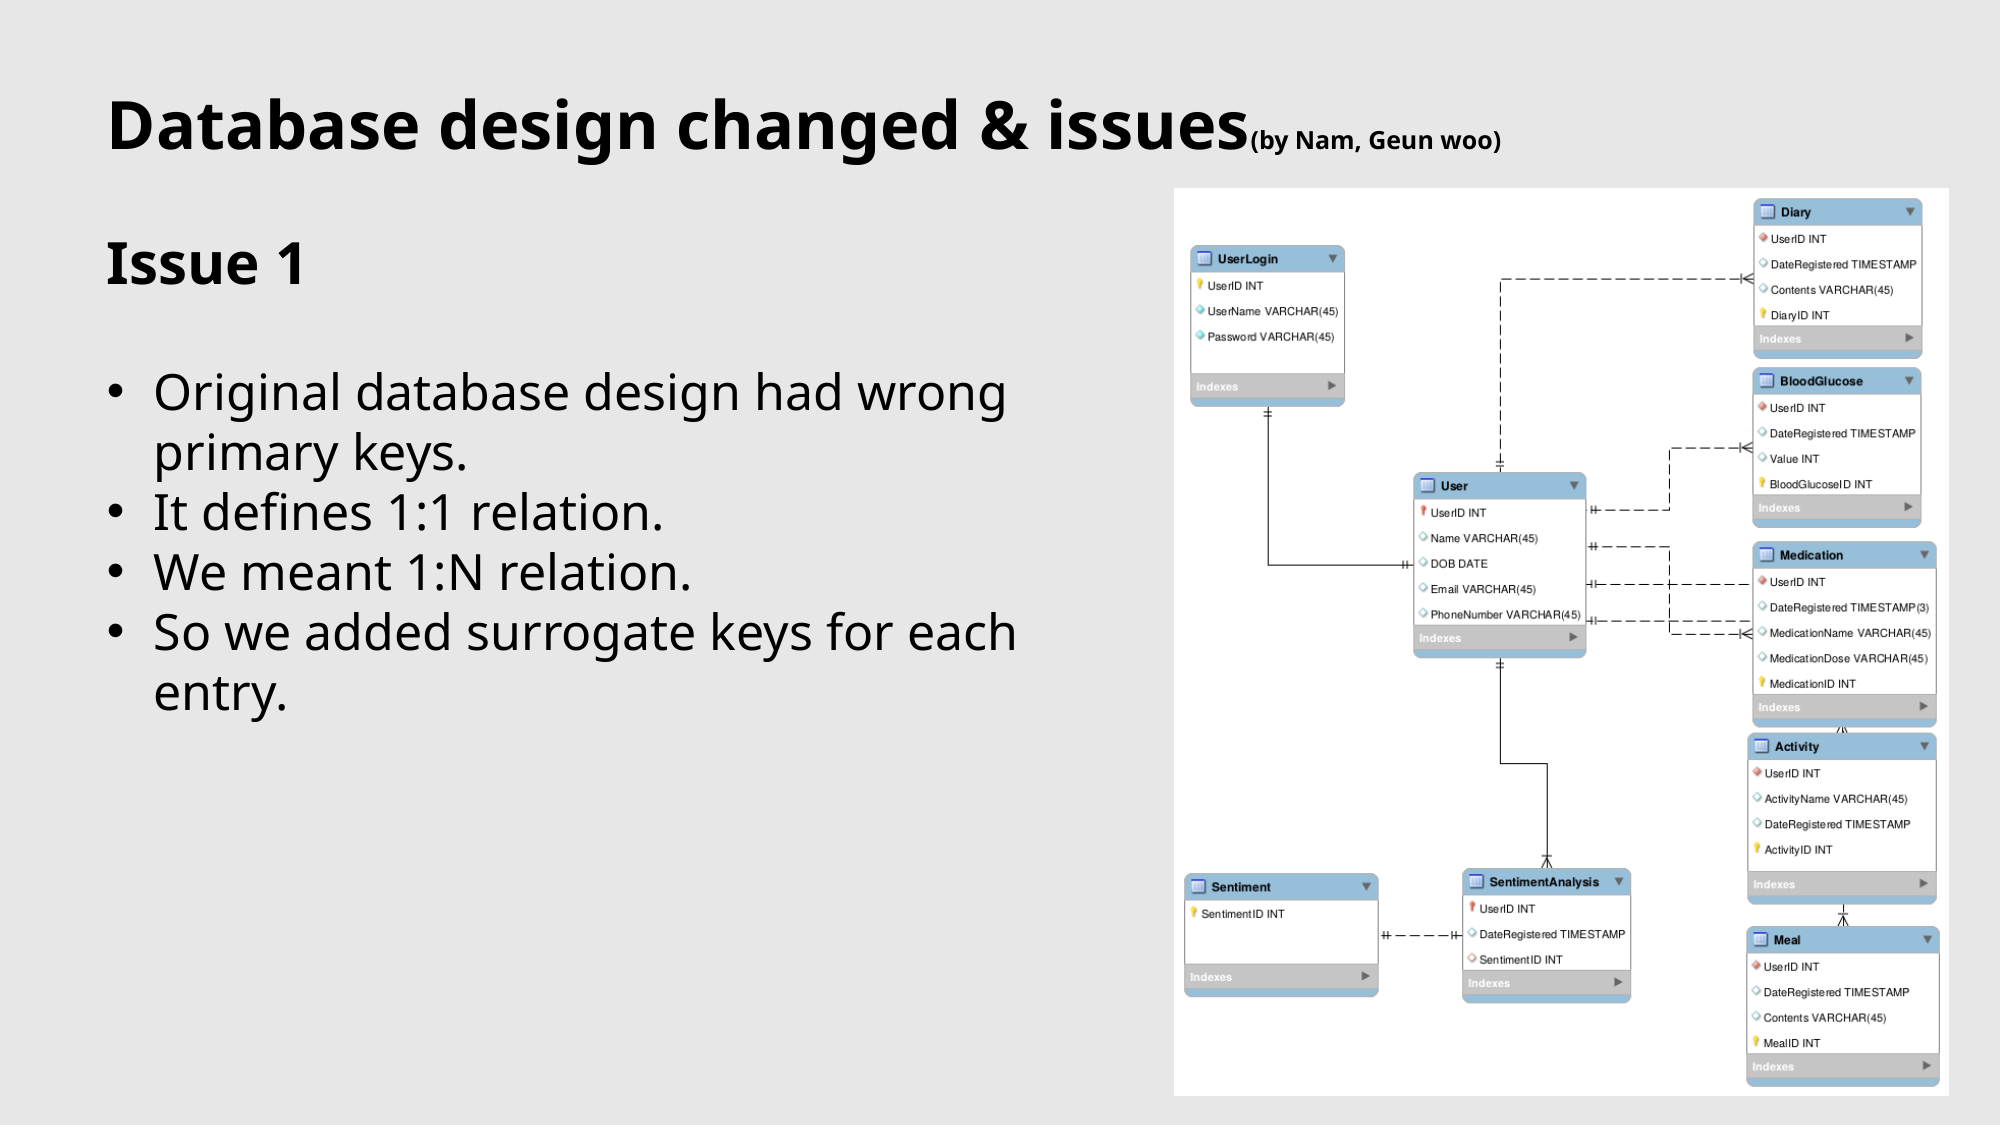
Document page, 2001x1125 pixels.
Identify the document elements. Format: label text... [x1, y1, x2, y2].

picture [1174, 188, 1949, 1097]
text_box Original database design had wrong primary keys. It defines 1:1 relation. We meant 1:N relation. So we added surrogate keys for each entry. [92, 352, 1146, 728]
text_box Issue 1 [92, 219, 1128, 304]
text_box Database design changed & issues(by Nam, Geun woo) [92, 75, 1693, 170]
